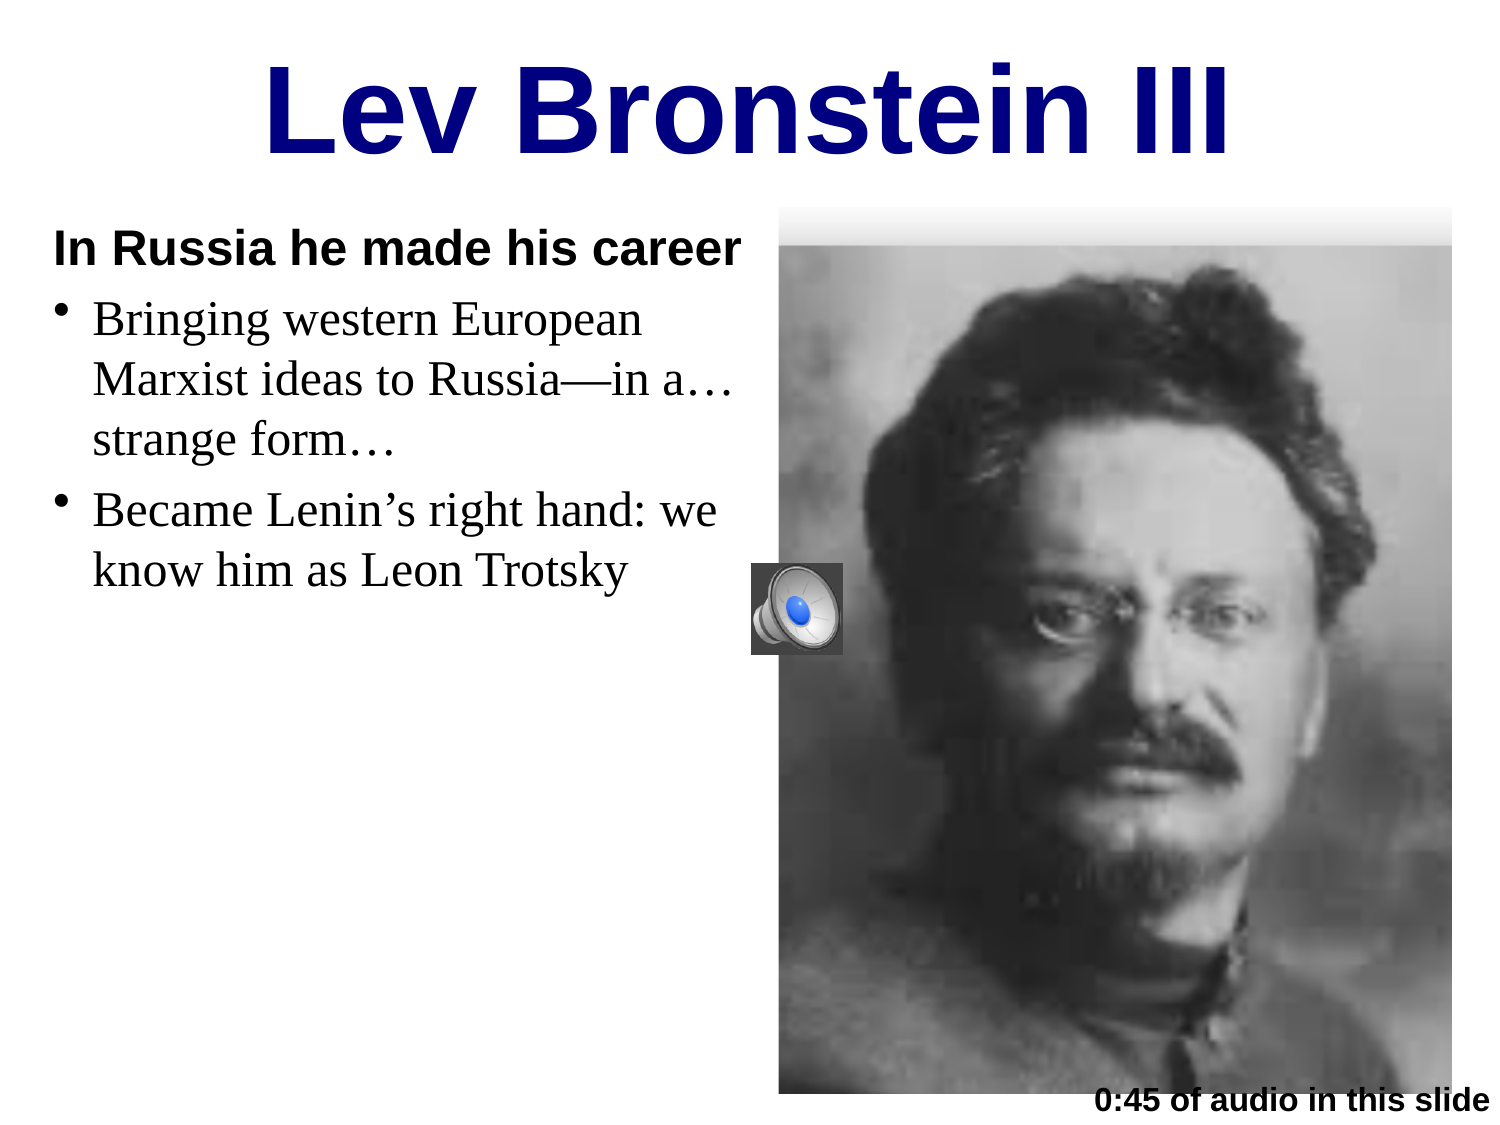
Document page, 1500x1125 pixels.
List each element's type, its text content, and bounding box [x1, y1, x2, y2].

title Lev Bronstein III [44, 0, 1453, 209]
text_box 0:45 of audio in this slide [1086, 1070, 1499, 1125]
list In Russia he made his career Bringing western European Marxist ideas to Russia—in a… strange form… Became Lenin’s right hand: we know him as Leon Trotsky [44, 207, 778, 1094]
picture [749, 207, 1452, 1094]
